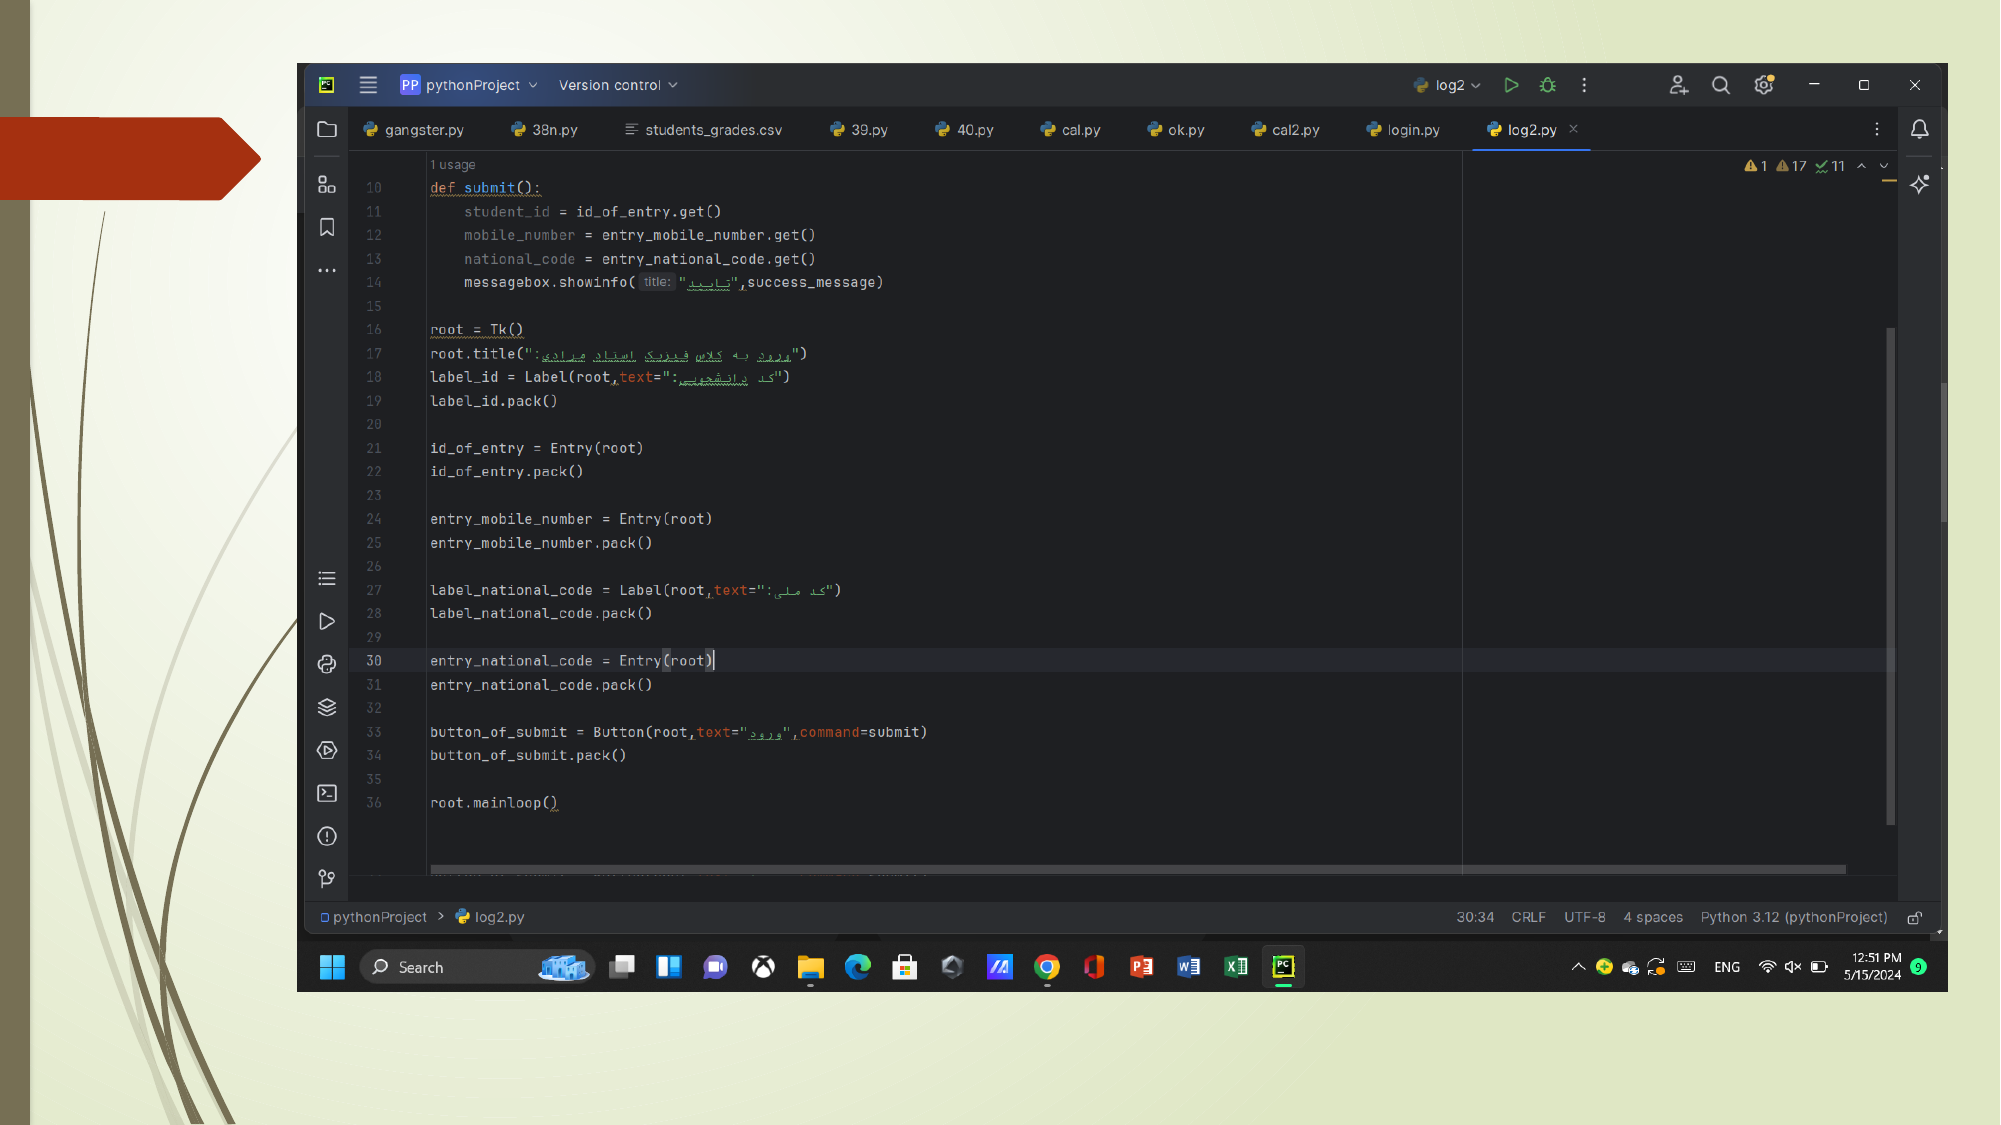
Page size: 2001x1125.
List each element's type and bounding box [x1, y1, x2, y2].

picture [296, 63, 1948, 992]
